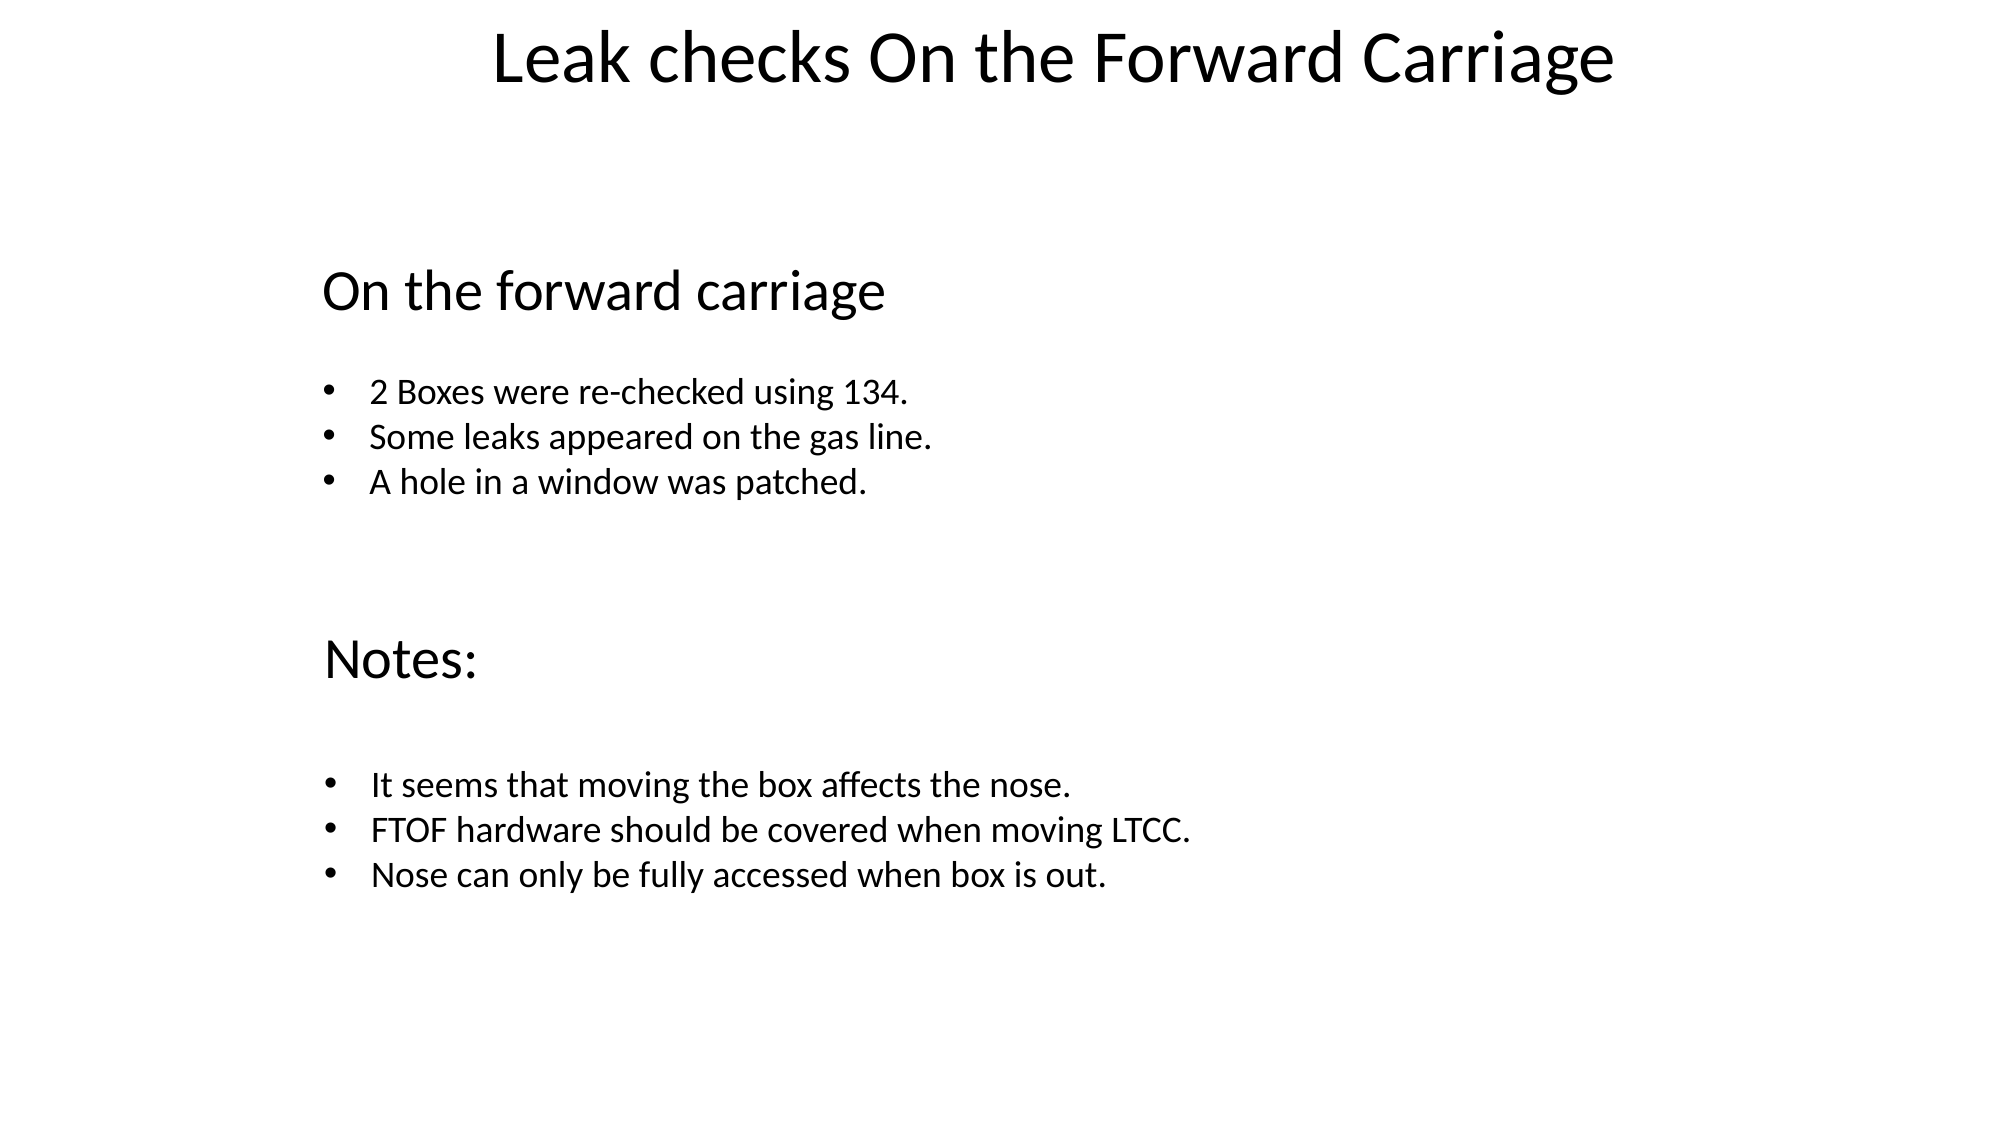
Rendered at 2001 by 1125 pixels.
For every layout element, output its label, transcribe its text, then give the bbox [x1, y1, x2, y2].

text_box Leak checks On the Forward Carriage [478, 0, 1632, 105]
text_box On the forward carriage [307, 244, 902, 330]
text_box 2 Boxes were re-checked using 134. Some leaks appeared on the gas line. A hole in a window was patched. [307, 359, 949, 510]
text_box Notes: It seems that moving the box affects the nose. FTOF hardware should be covered when moving LTCC. Nose can only be fully accessed when box is out. [309, 612, 1208, 903]
